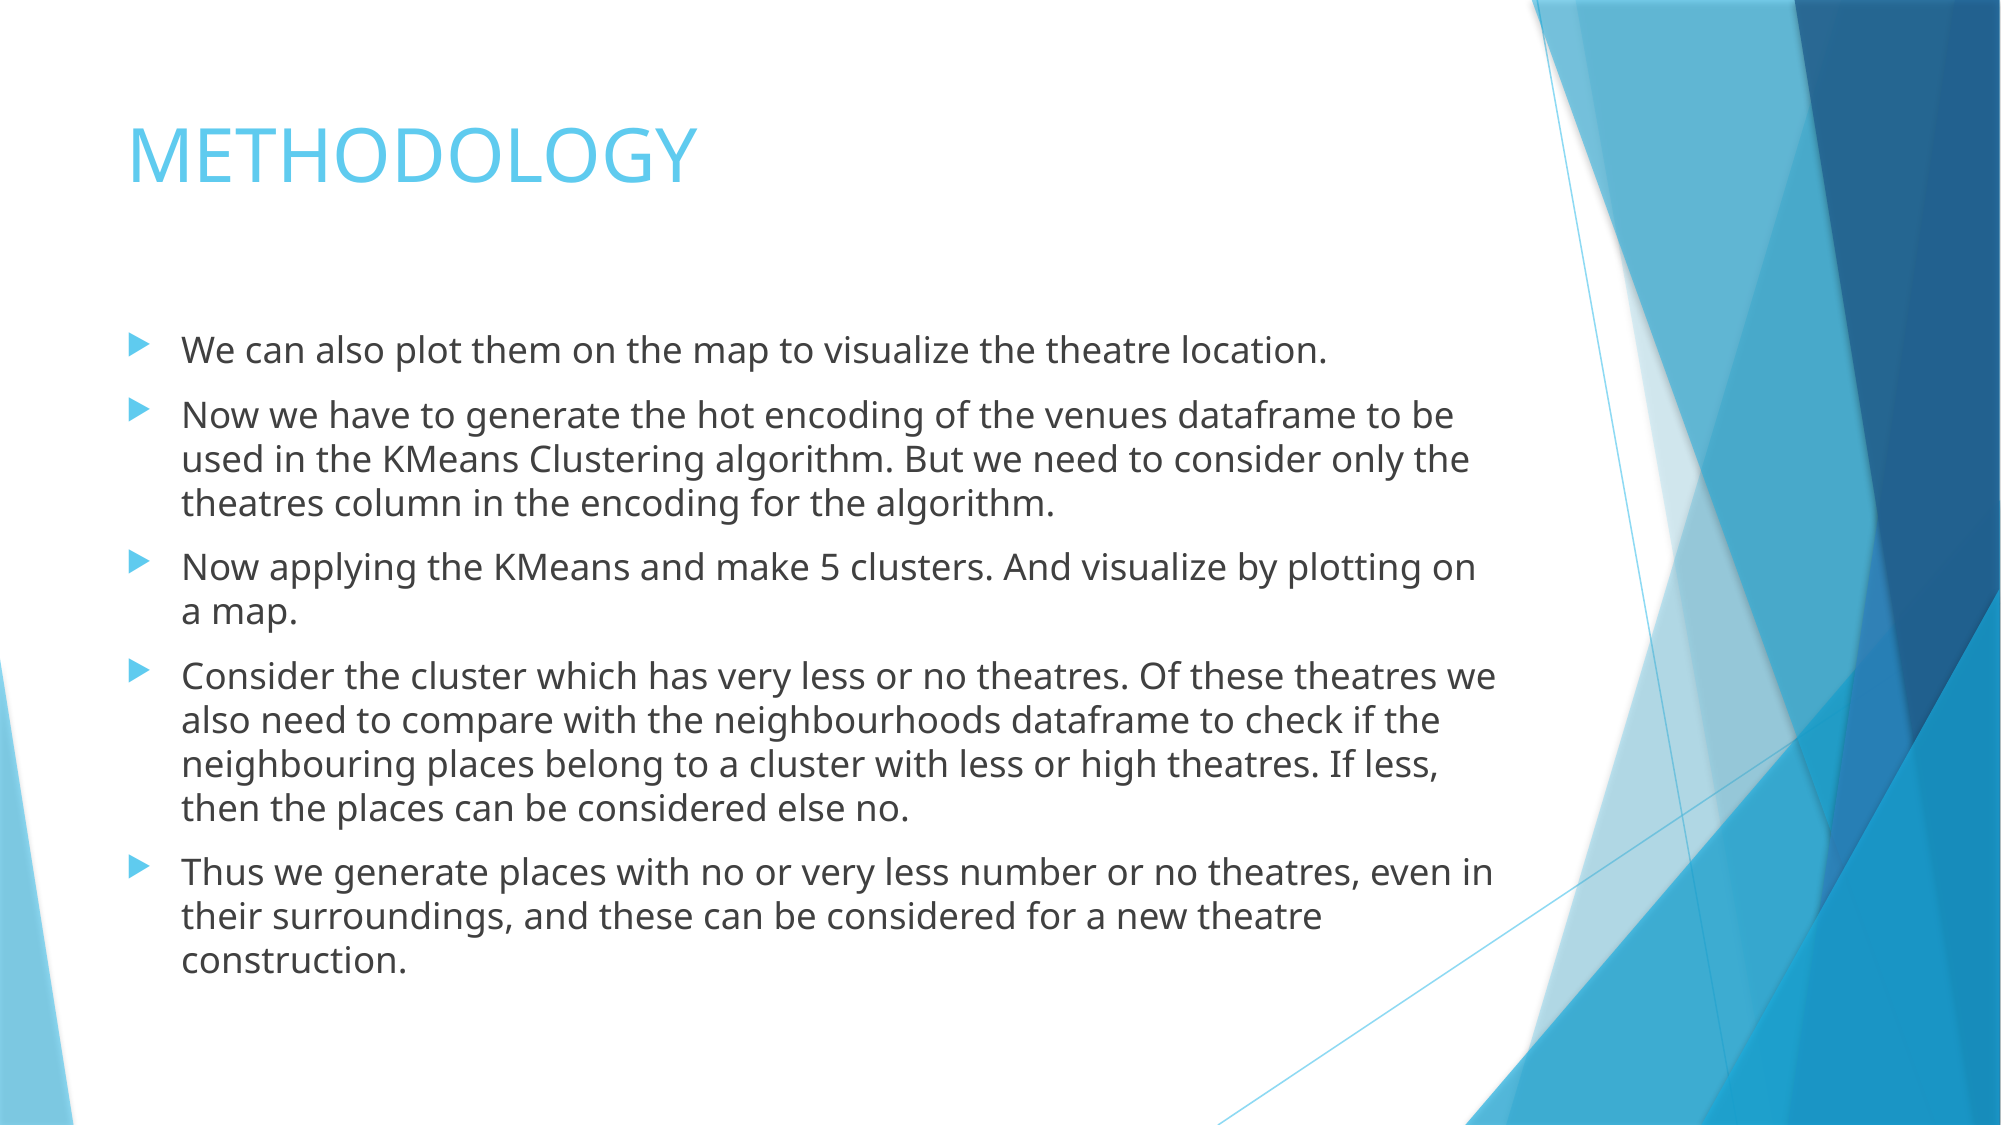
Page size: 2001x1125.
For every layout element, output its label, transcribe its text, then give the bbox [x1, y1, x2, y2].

list We can also plot them on the map to visualize the theatre location. Now we have to generate the hot encoding of the venues dataframe to be used in the KMeans Clustering algorithm. But we need to consider only the theatres column in the encoding for the algorithm. Now applying the KMeans and make 5 clusters. And visualize by plotting on a map. Consider the cluster which has very less or no theatres. Of these theatres we also need to compare with the neighbourhoods dataframe to check if the neighbouring places belong to a cluster with less or high theatres. If less, then the places can be considered else no. Thus we generate places with no or very less number or no theatres, even in their surroundings, and these can be considered for a new theatre construction. [111, 254, 1522, 992]
title METHODOLOGY [111, 99, 1522, 254]
